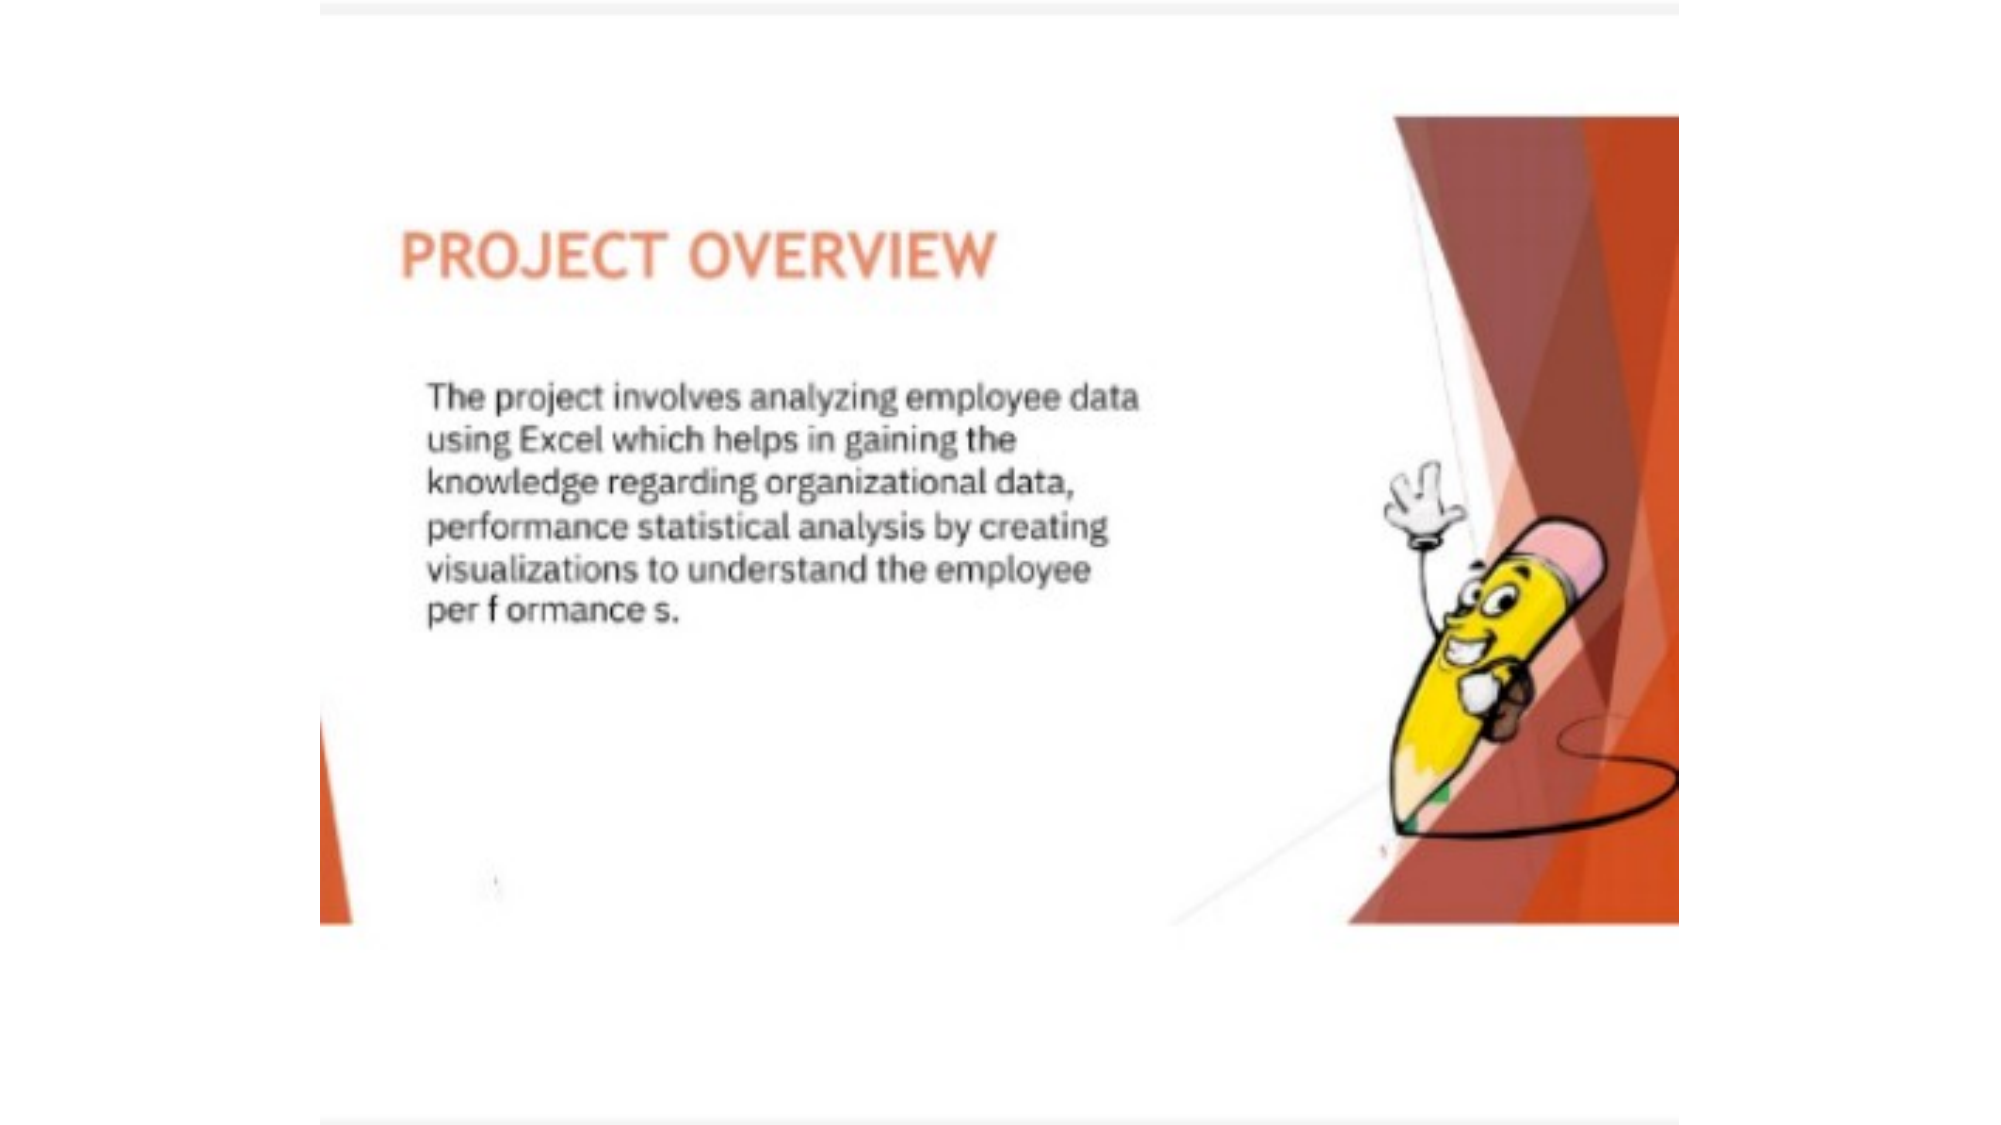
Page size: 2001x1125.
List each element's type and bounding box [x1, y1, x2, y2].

picture [320, 0, 1679, 1125]
